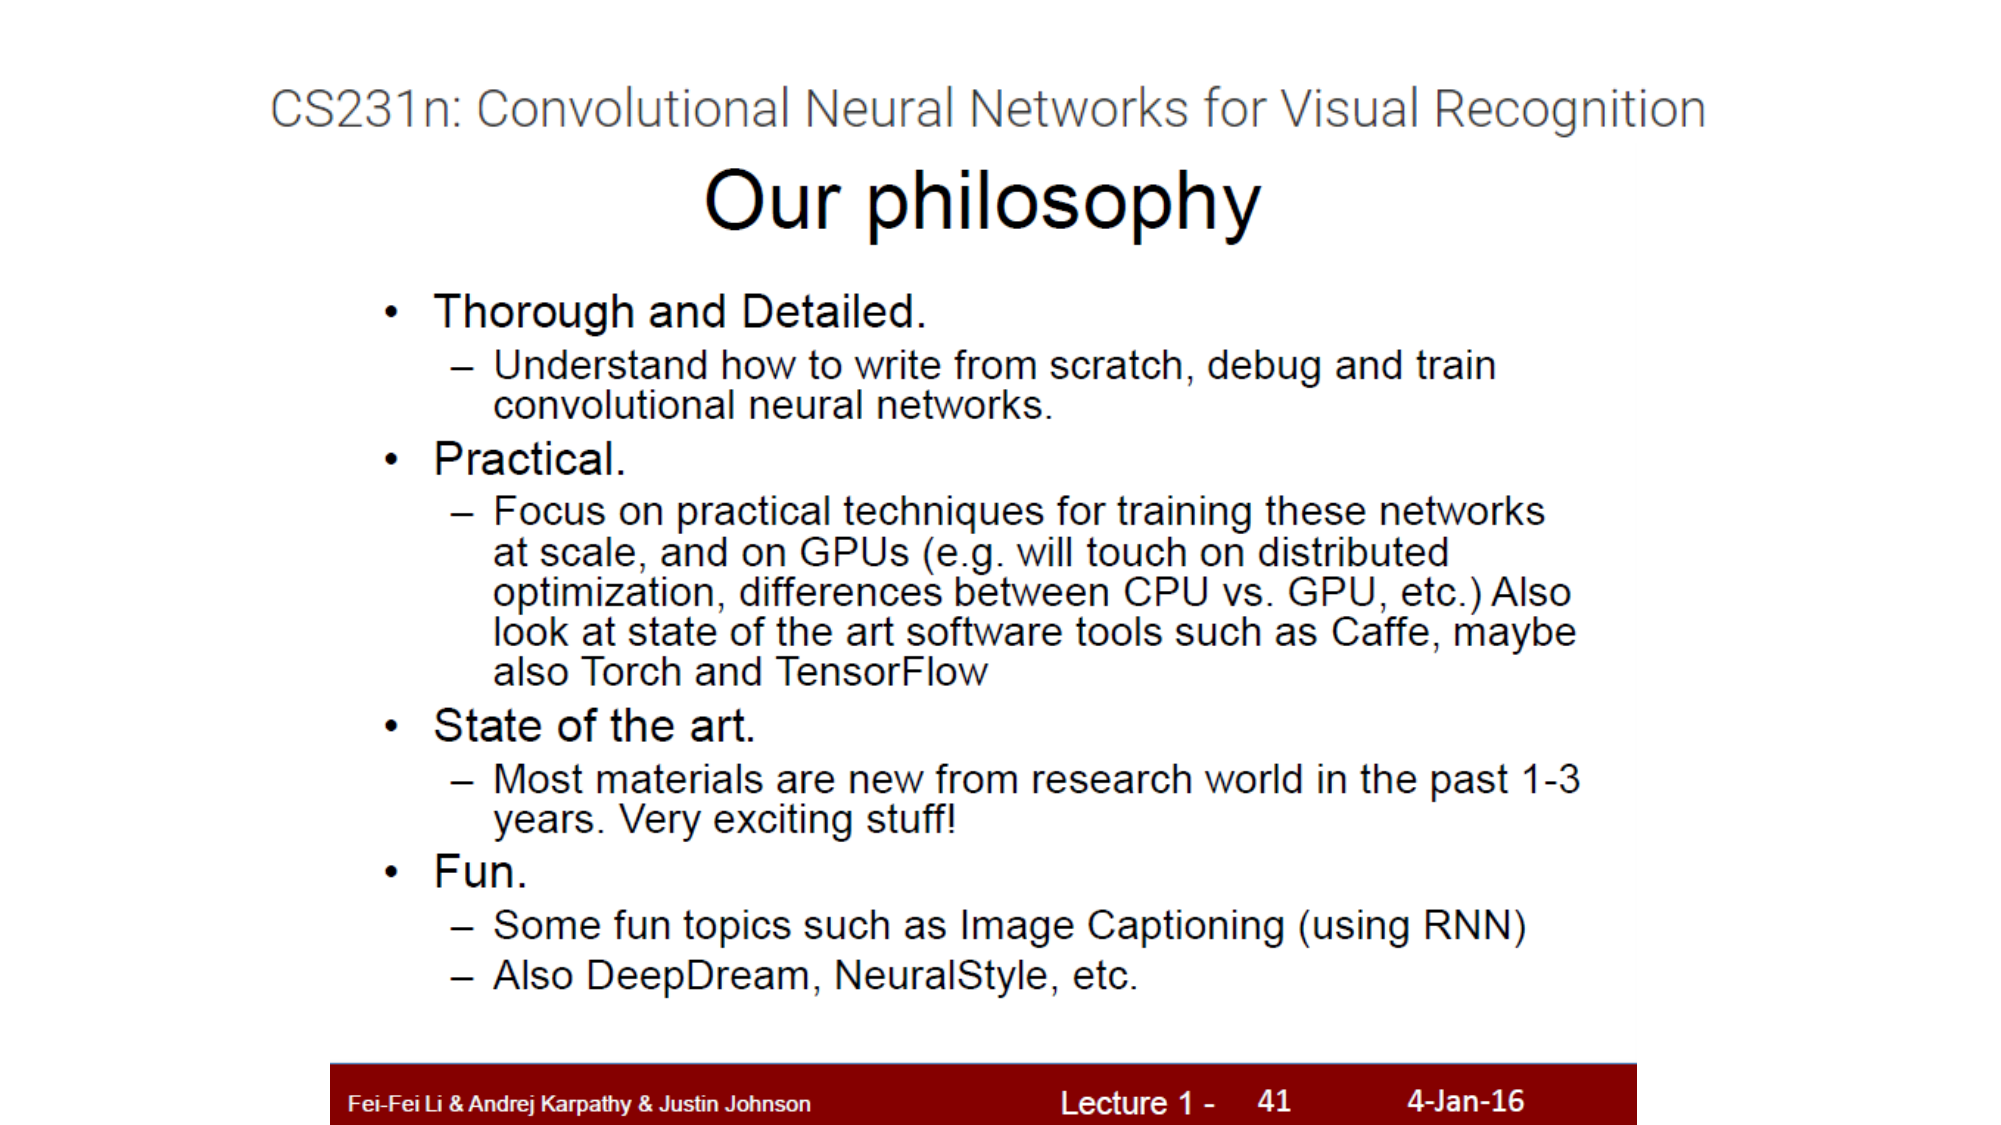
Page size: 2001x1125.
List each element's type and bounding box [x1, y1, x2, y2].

picture [253, 65, 1714, 1125]
